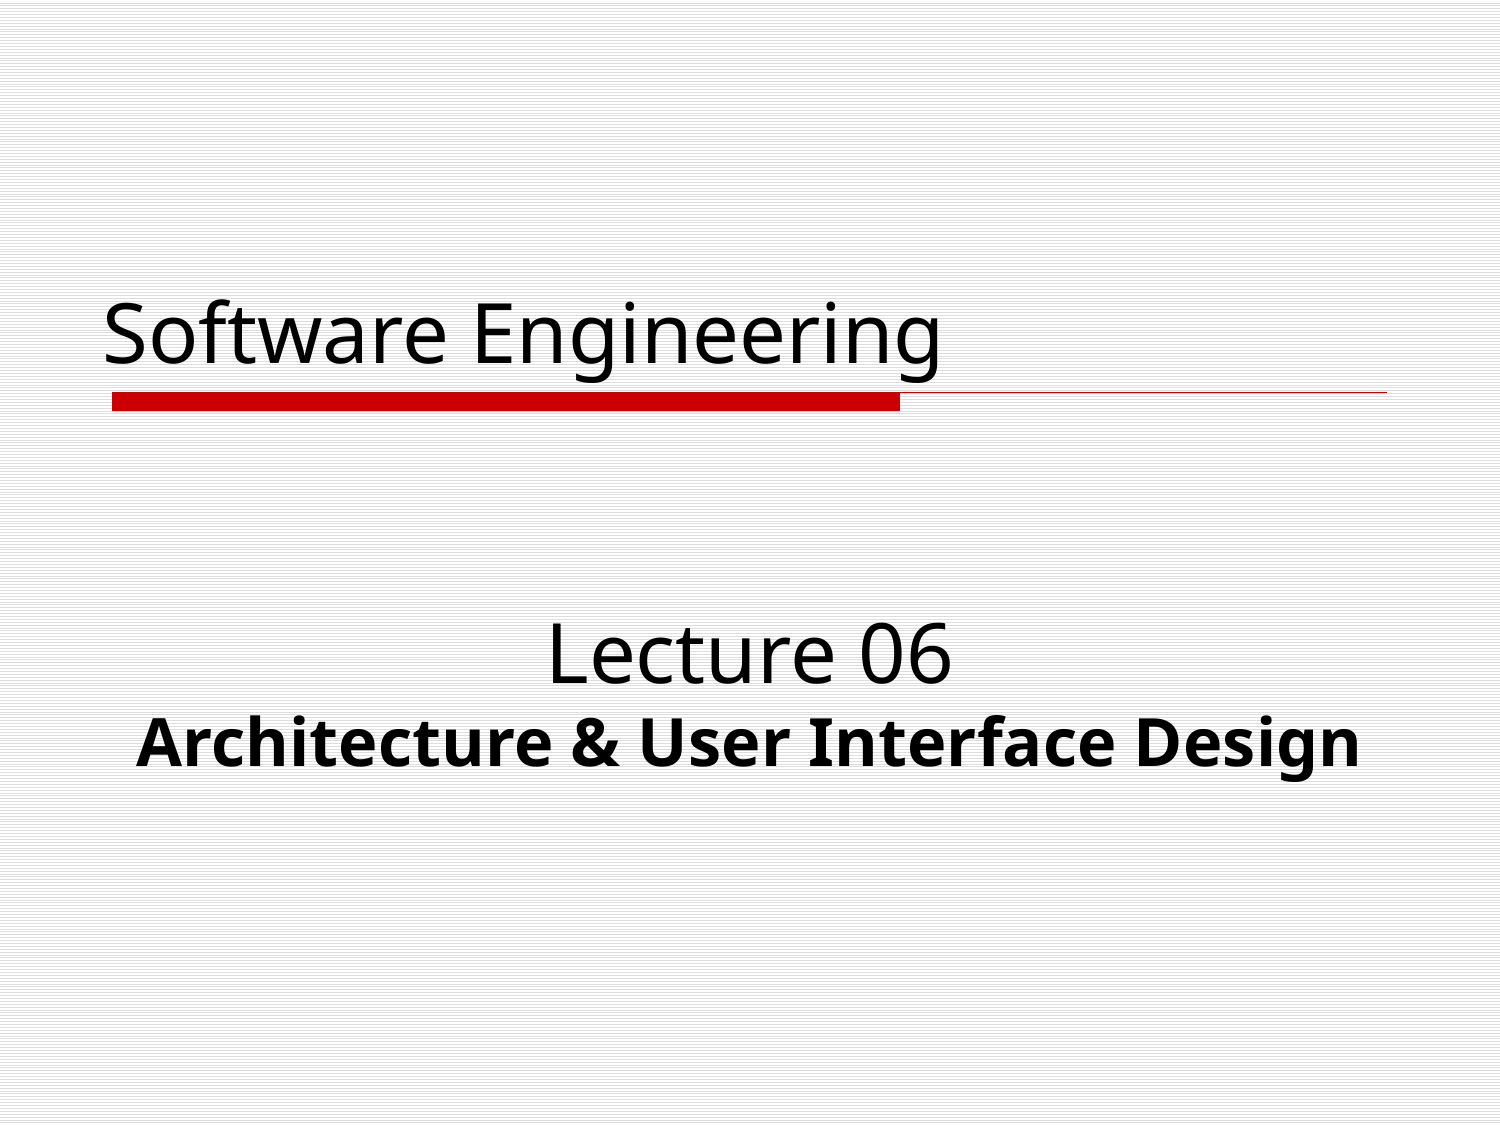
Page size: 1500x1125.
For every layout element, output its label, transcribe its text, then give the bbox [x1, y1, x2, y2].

text_box Lecture 06 Architecture & User Interface Design [0, 562, 1500, 788]
title Software Engineering [87, 162, 1388, 388]
